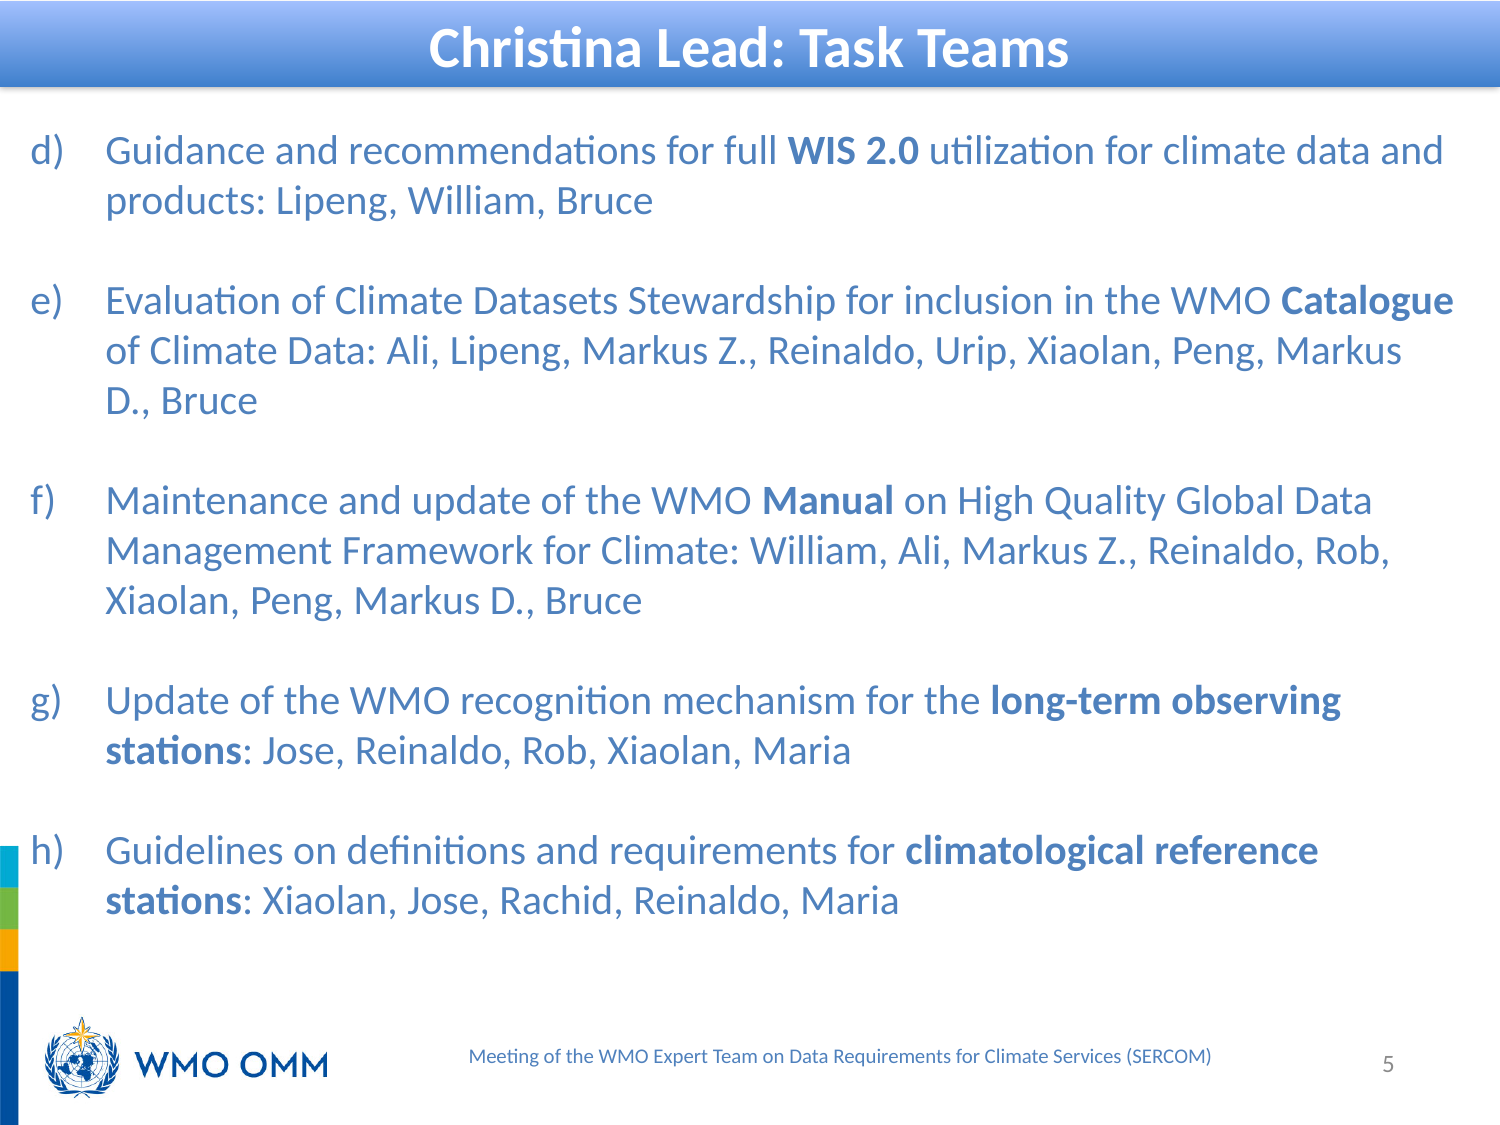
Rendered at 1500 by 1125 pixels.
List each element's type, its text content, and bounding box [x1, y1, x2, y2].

text_box Guidance and recommendations for full WIS 2.0 utilization for climate data and products: Lipeng, William, Bruce Evaluation of Climate Datasets Stewardship for inclusion in the WMO Catalogue of Climate Data: Ali, Lipeng, Markus Z., Reinaldo, Urip, Xiaolan, Peng, Markus D., Bruce Maintenance and update of the WMO Manual on High Quality Global Data Management Framework for Climate: William, Ali, Markus Z., Reinaldo, Rob, Xiaolan, Peng, Markus D., Bruce Update of the WMO recognition mechanism for the long-term observing stations: Jose, Reinaldo, Rob, Xiaolan, Maria Guidelines on definitions and requirements for climatological reference stations: Xiaolan, Jose, Rachid, Reinaldo, Maria [15, 115, 1472, 991]
text_box Christina Lead: Task Teams [0, 1, 1500, 87]
picture [0, 853, 327, 1125]
slide_number 5 [1327, 1033, 1410, 1093]
